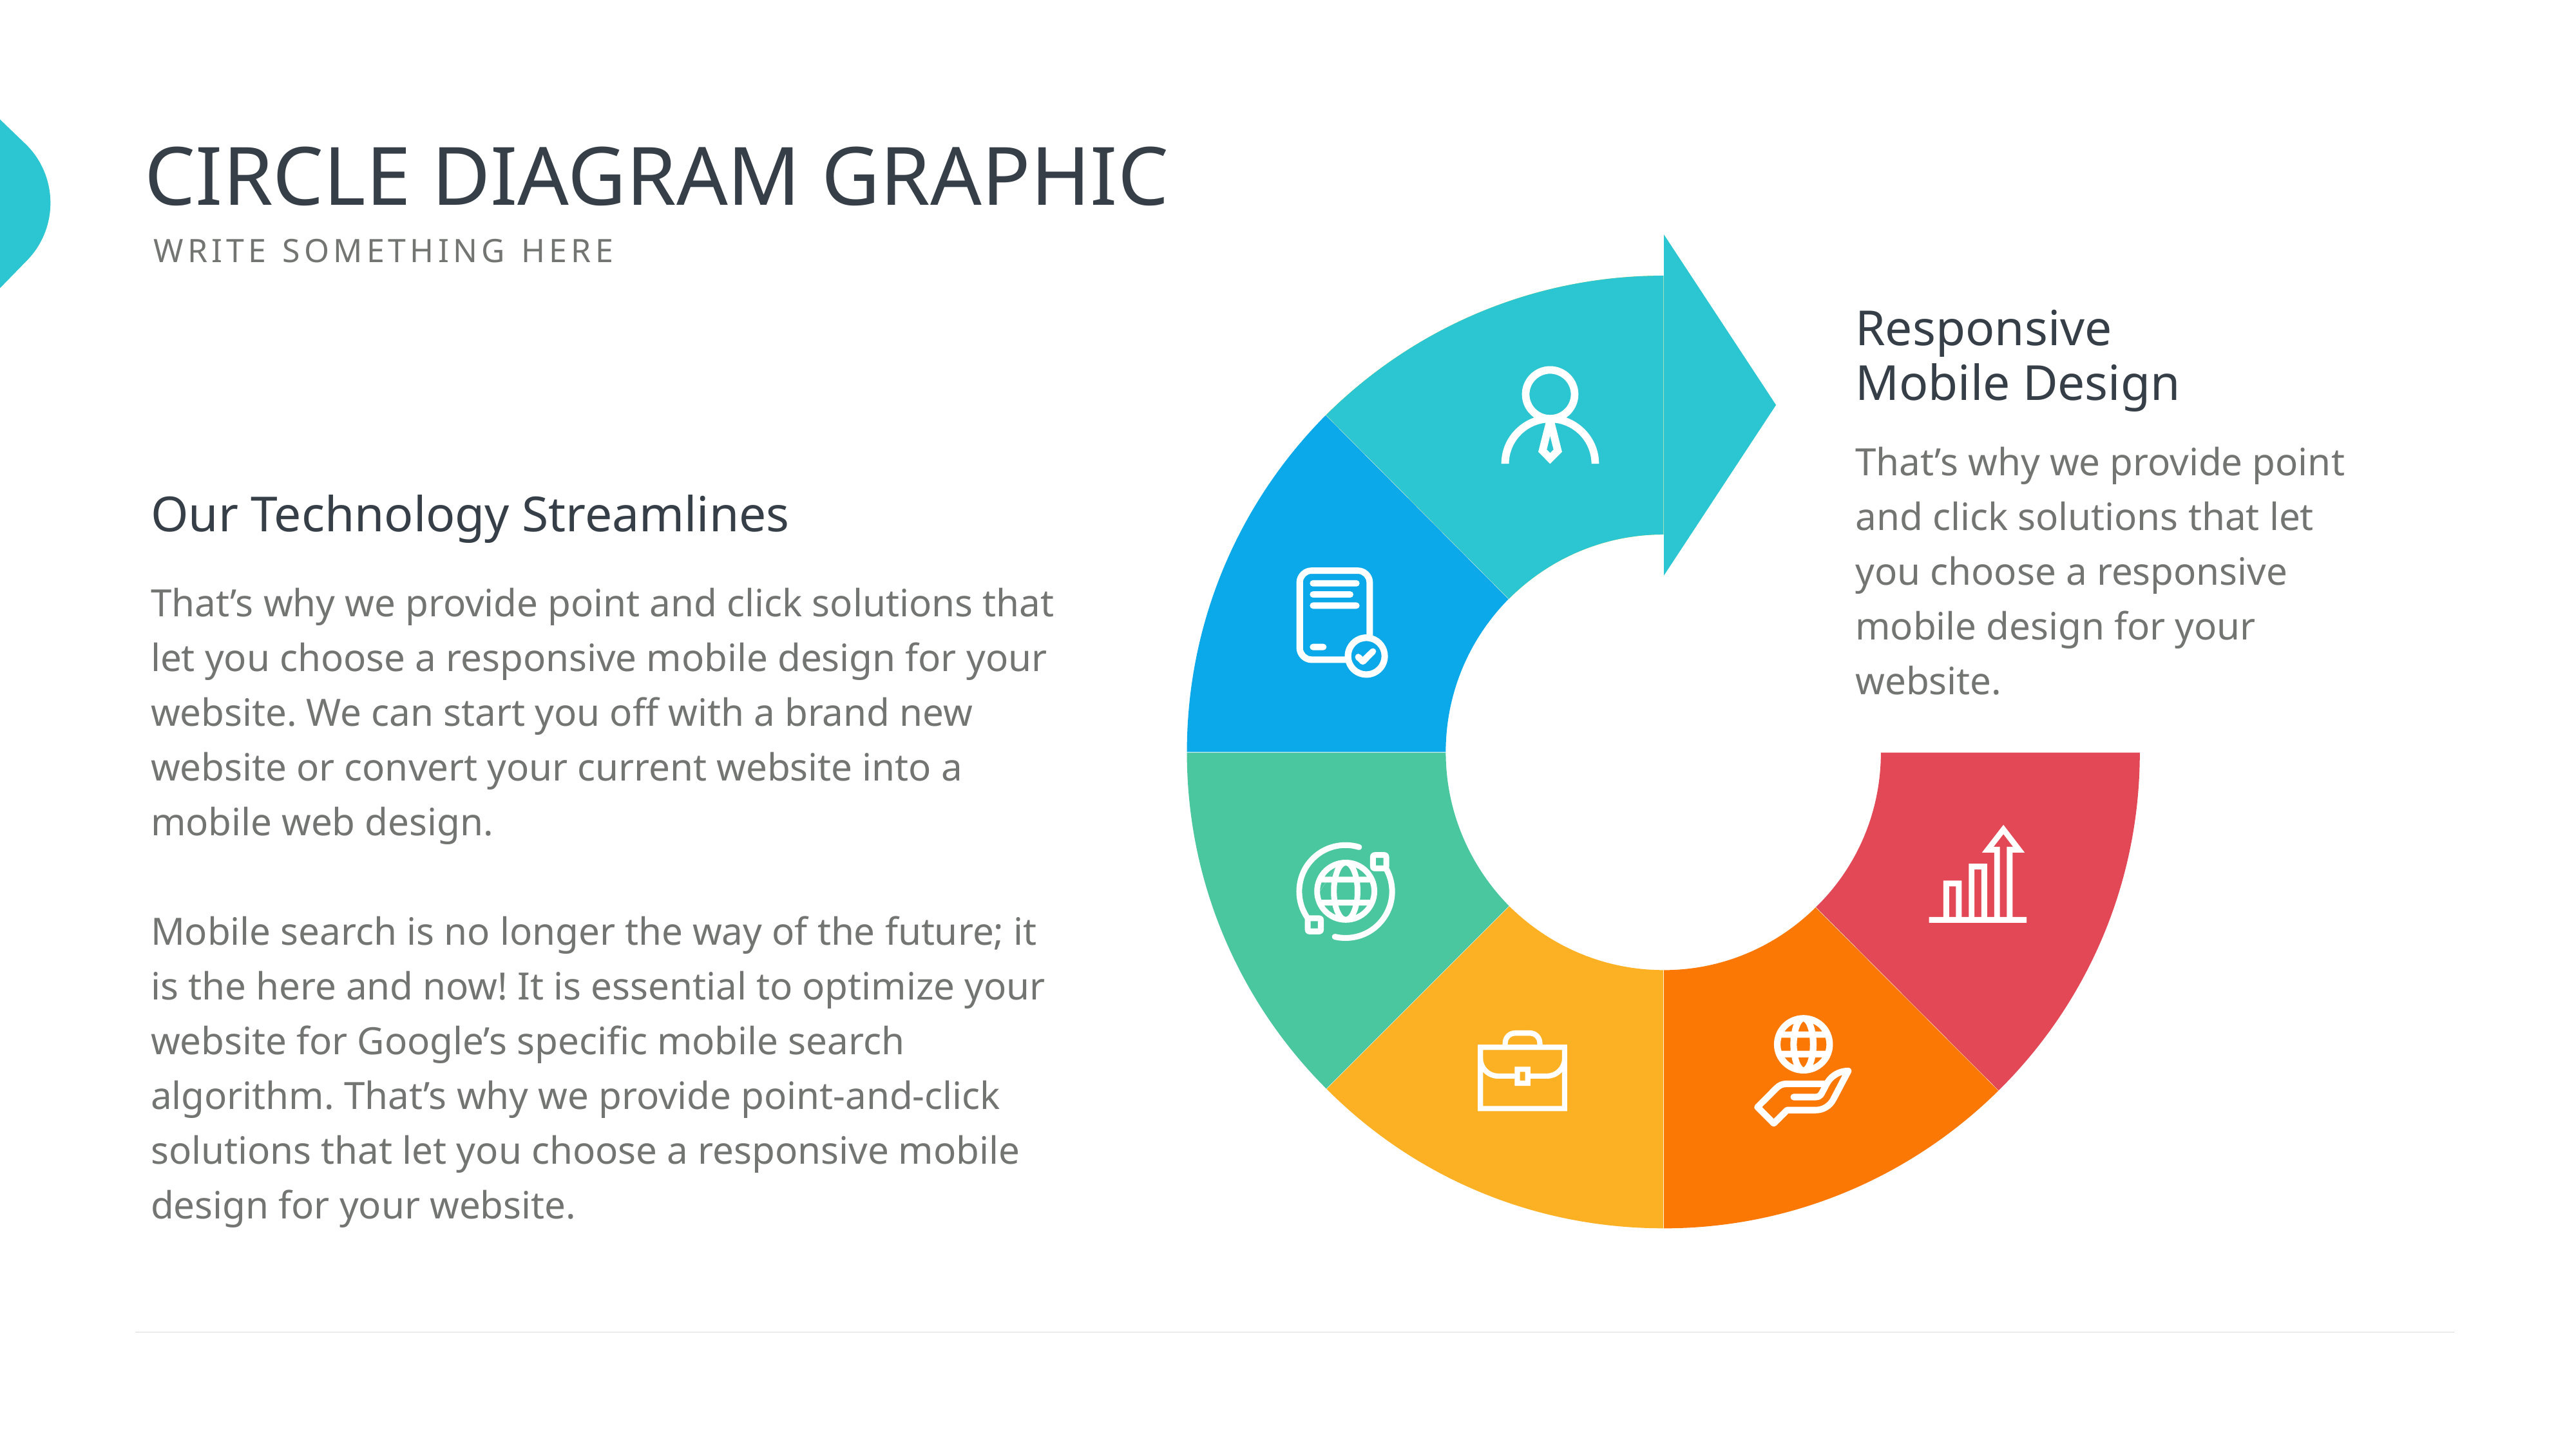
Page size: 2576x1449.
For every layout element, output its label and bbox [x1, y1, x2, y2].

text_box [1846, 296, 2359, 650]
text_box [135, 119, 1288, 274]
text_box [1187, 234, 2140, 1229]
text_box [141, 482, 1080, 1124]
text_box [0, 118, 52, 289]
